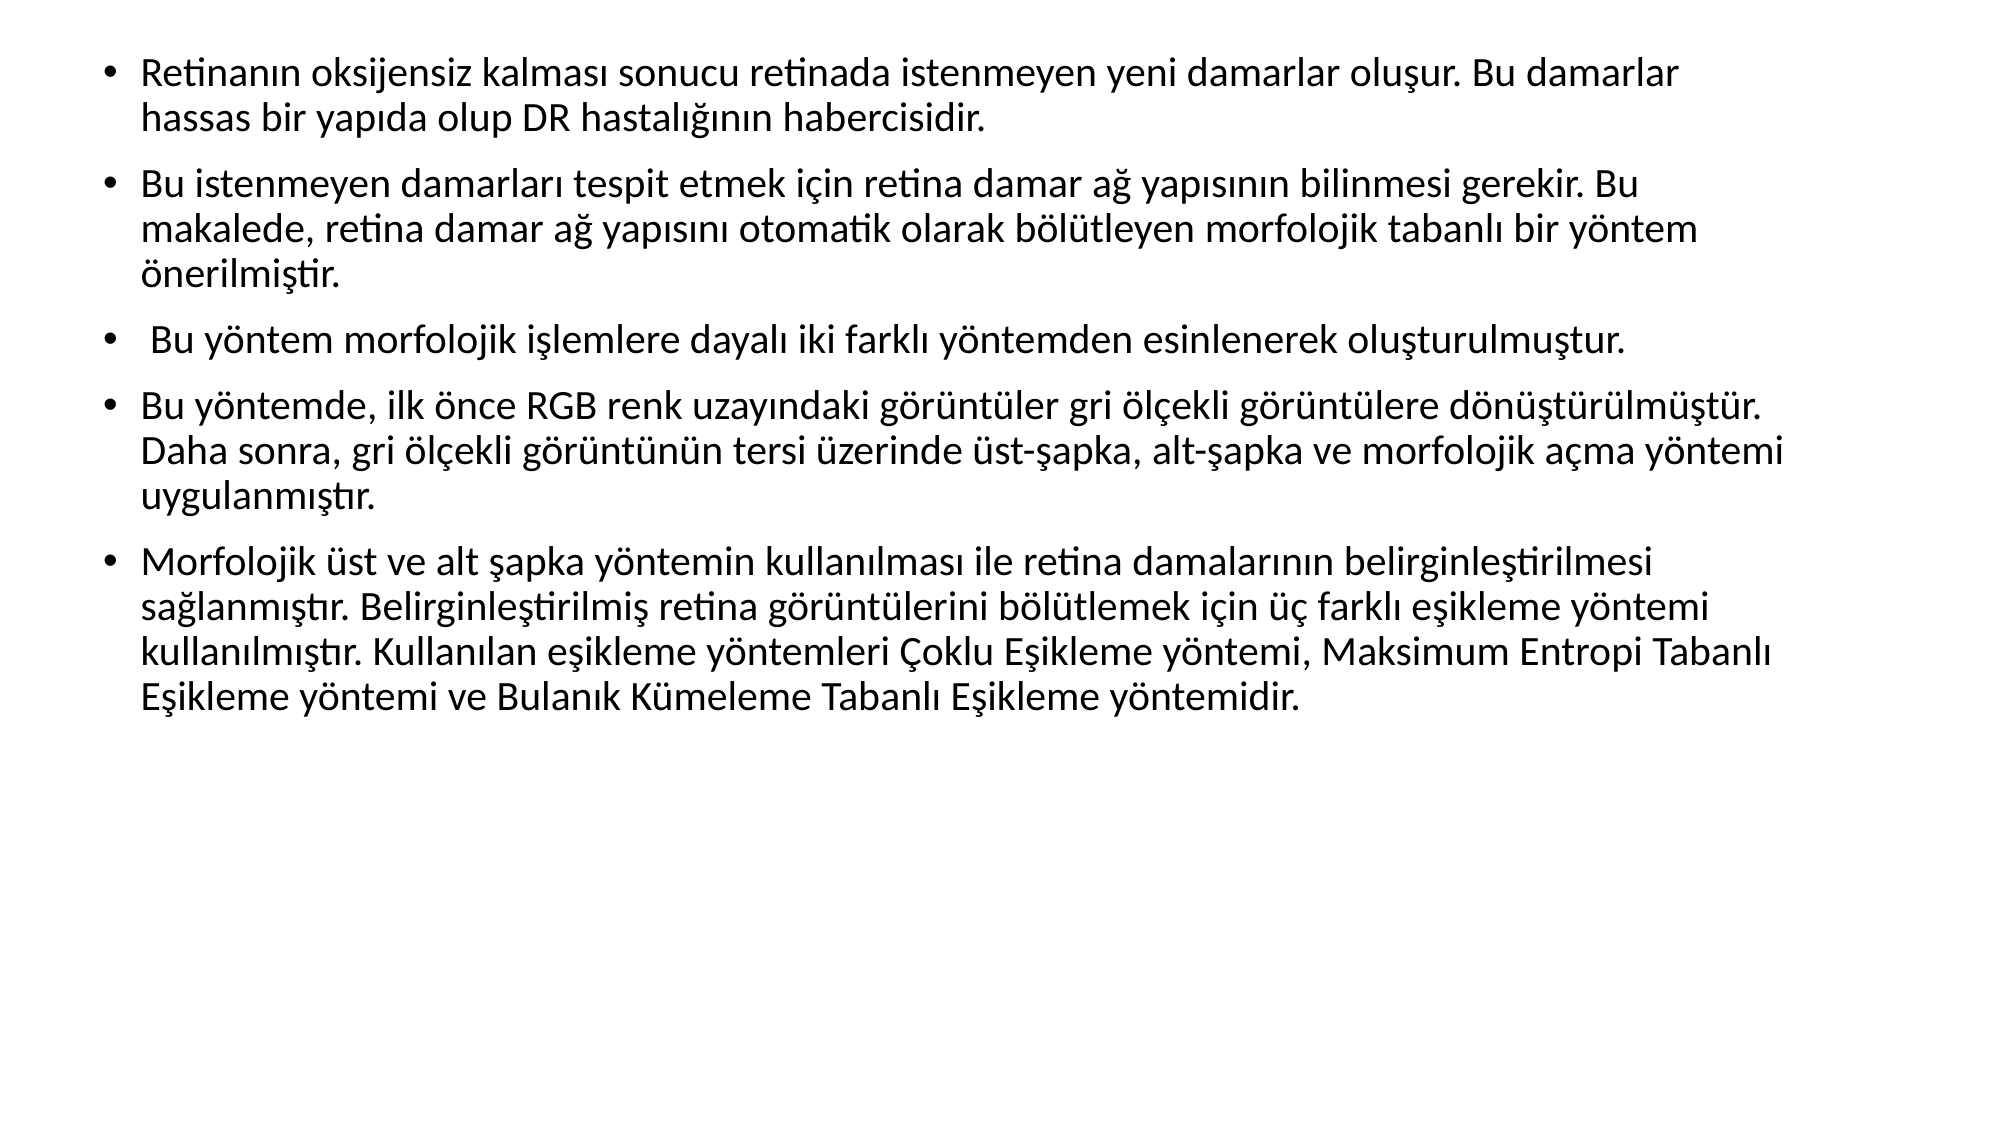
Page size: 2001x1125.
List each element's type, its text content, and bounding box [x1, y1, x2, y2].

list Retinanın oksijensiz kalması sonucu retinada istenmeyen yeni damarlar oluşur. Bu damarlar hassas bir yapıda olup DR hastalığının habercisidir. Bu istenmeyen damarları tespit etmek için retina damar ağ yapısının bilinmesi gerekir. Bu makalede, retina damar ağ yapısını otomatik olarak bölütleyen morfolojik tabanlı bir yöntem önerilmiştir. Bu yöntem morfolojik işlemlere dayalı iki farklı yöntemden esinlenerek oluşturulmuştur. Bu yöntemde, ilk önce RGB renk uzayındaki görüntüler gri ölçekli görüntülere dönüştürülmüştür. Daha sonra, gri ölçekli görüntünün tersi üzerinde üst-şapka, alt-şapka ve morfolojik açma yöntemi uygulanmıştır. Morfolojik üst ve alt şapka yöntemin kullanılması ile retina damalarının belirginleştirilmesi sağlanmıştır. Belirginleştirilmiş retina görüntülerini bölütlemek için üç farklı eşikleme yöntemi kullanılmıştır. Kullanılan eşikleme yöntemleri Çoklu Eşikleme yöntemi, Maksimum Entropi Tabanlı Eşikleme yöntemi ve Bulanık Kümeleme Tabanlı Eşikleme yöntemidir. [88, 43, 1814, 758]
